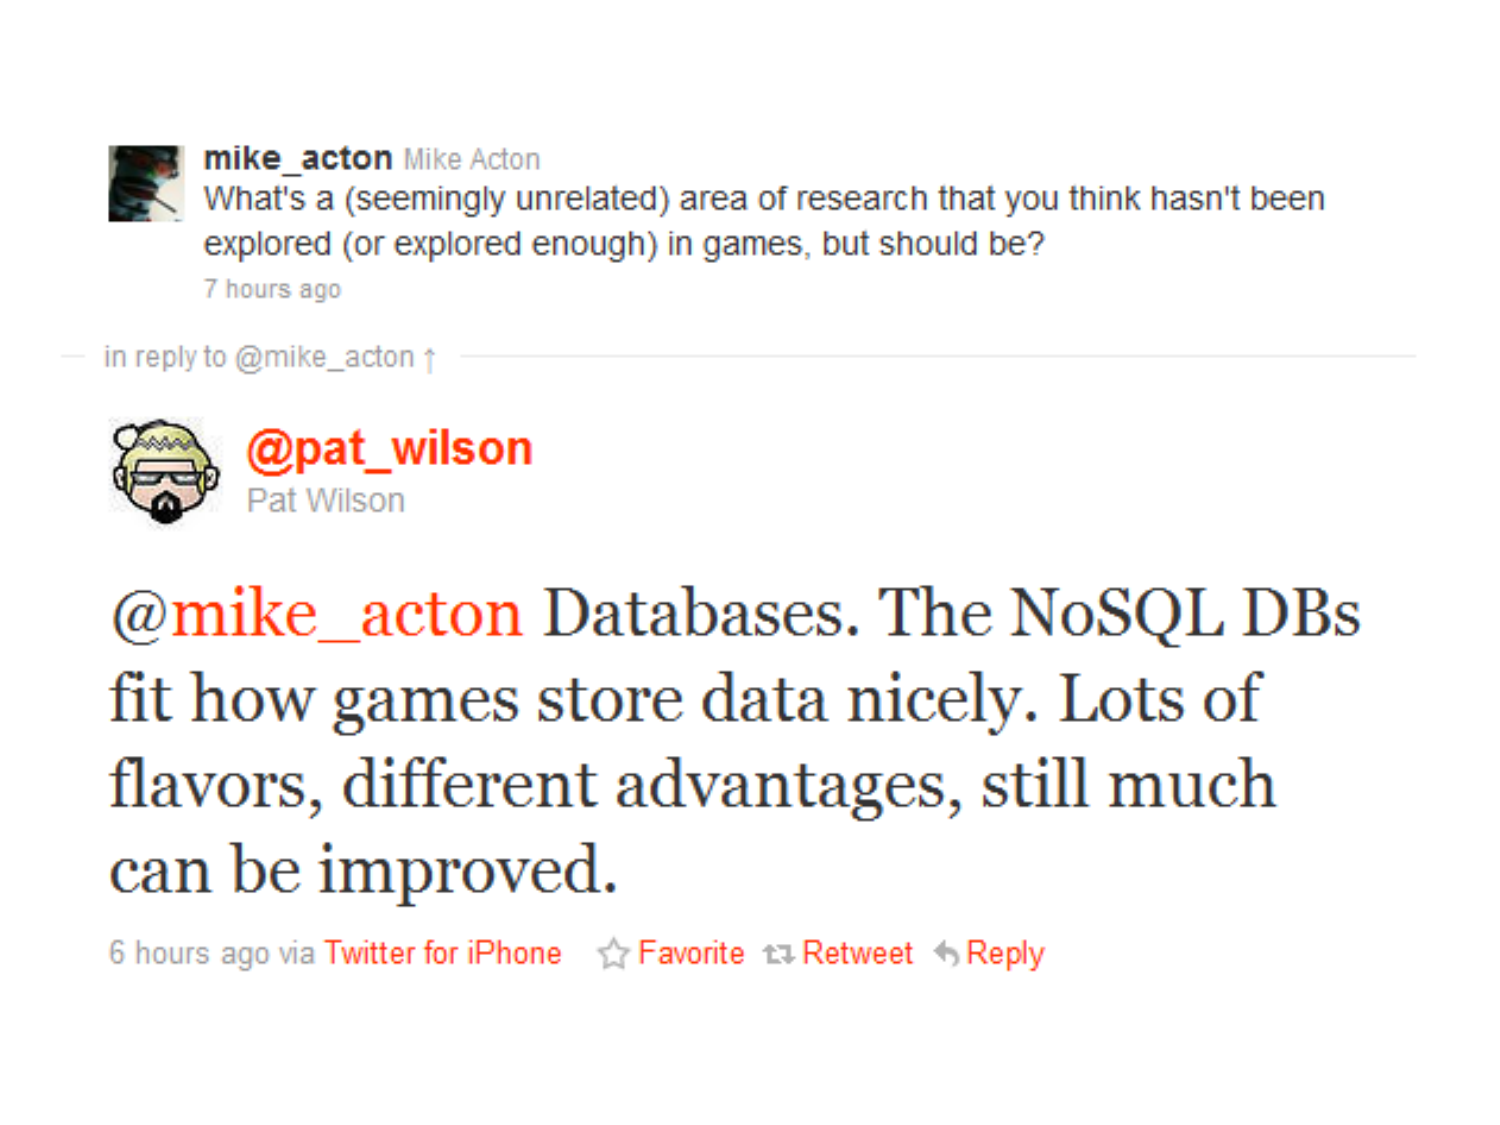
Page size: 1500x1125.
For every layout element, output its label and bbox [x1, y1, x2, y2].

picture [0, 93, 1500, 1031]
